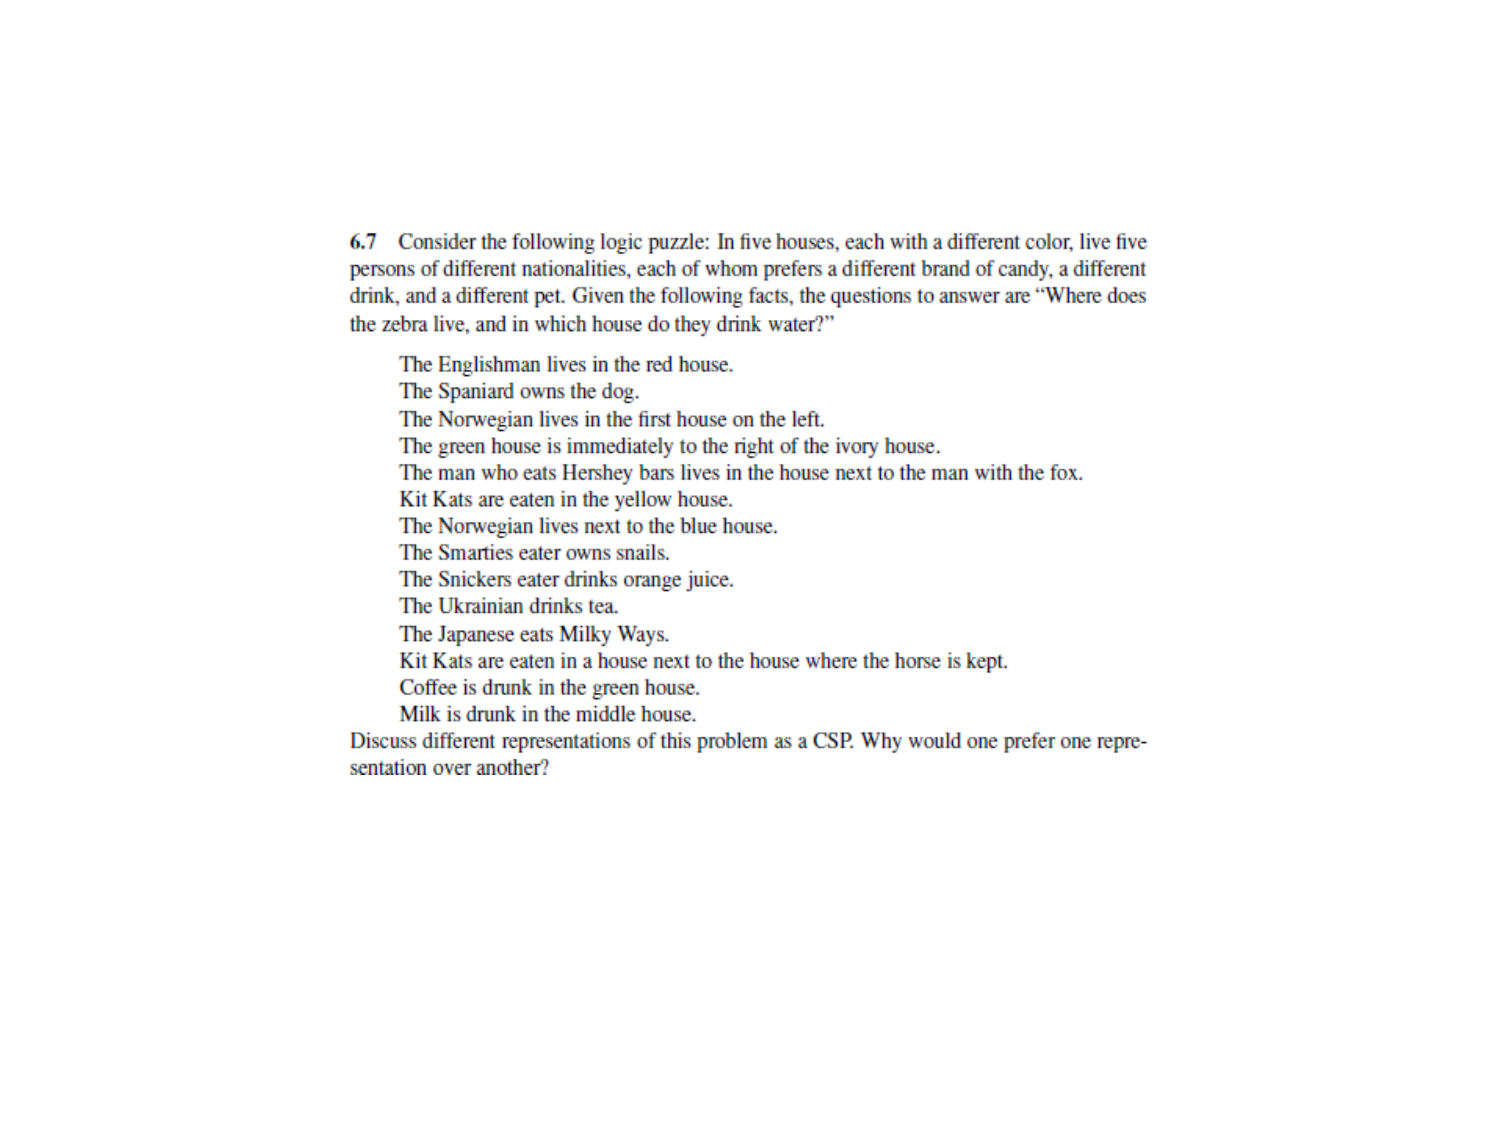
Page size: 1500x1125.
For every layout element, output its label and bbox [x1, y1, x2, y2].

picture [345, 224, 1155, 338]
picture [346, 350, 1154, 775]
